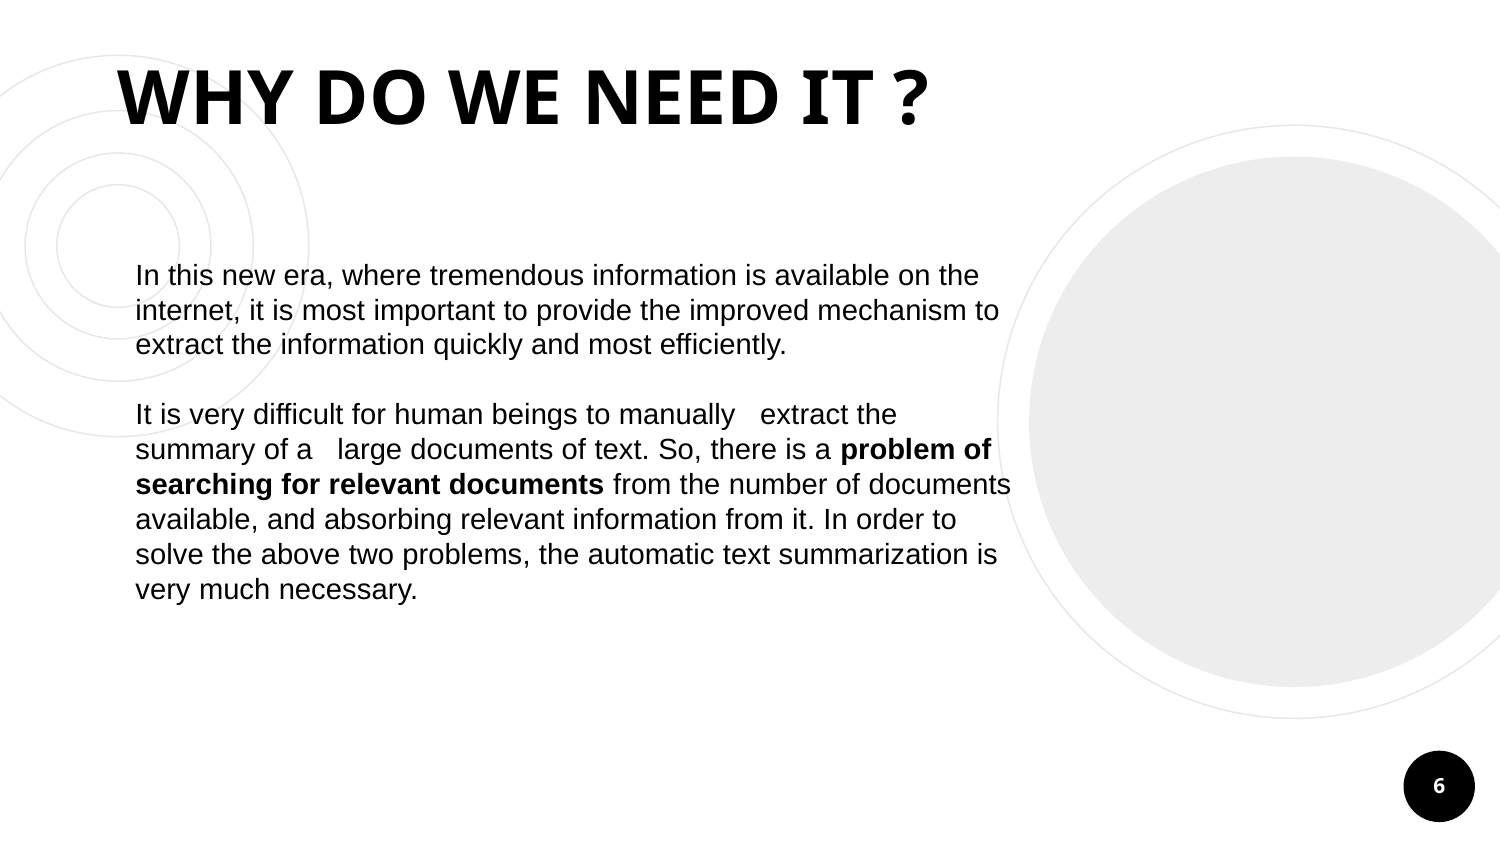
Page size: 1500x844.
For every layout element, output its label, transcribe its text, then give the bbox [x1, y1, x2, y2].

list WHY DO WE NEED IT ? [79, 34, 1061, 166]
text_box In this new era, where tremendous information is available on the internet, it is most important to provide the improved mechanism to extract the information quickly and most efficiently. It is very difficult for human beings to manually extract the summary of a large documents of text. So, there is a problem of searching for relevant documents from the number of documents available, and absorbing relevant information from it. In order to solve the above two problems, the automatic text summarization is very much necessary. [120, 248, 1045, 613]
slide_number 6 [1403, 750, 1475, 823]
